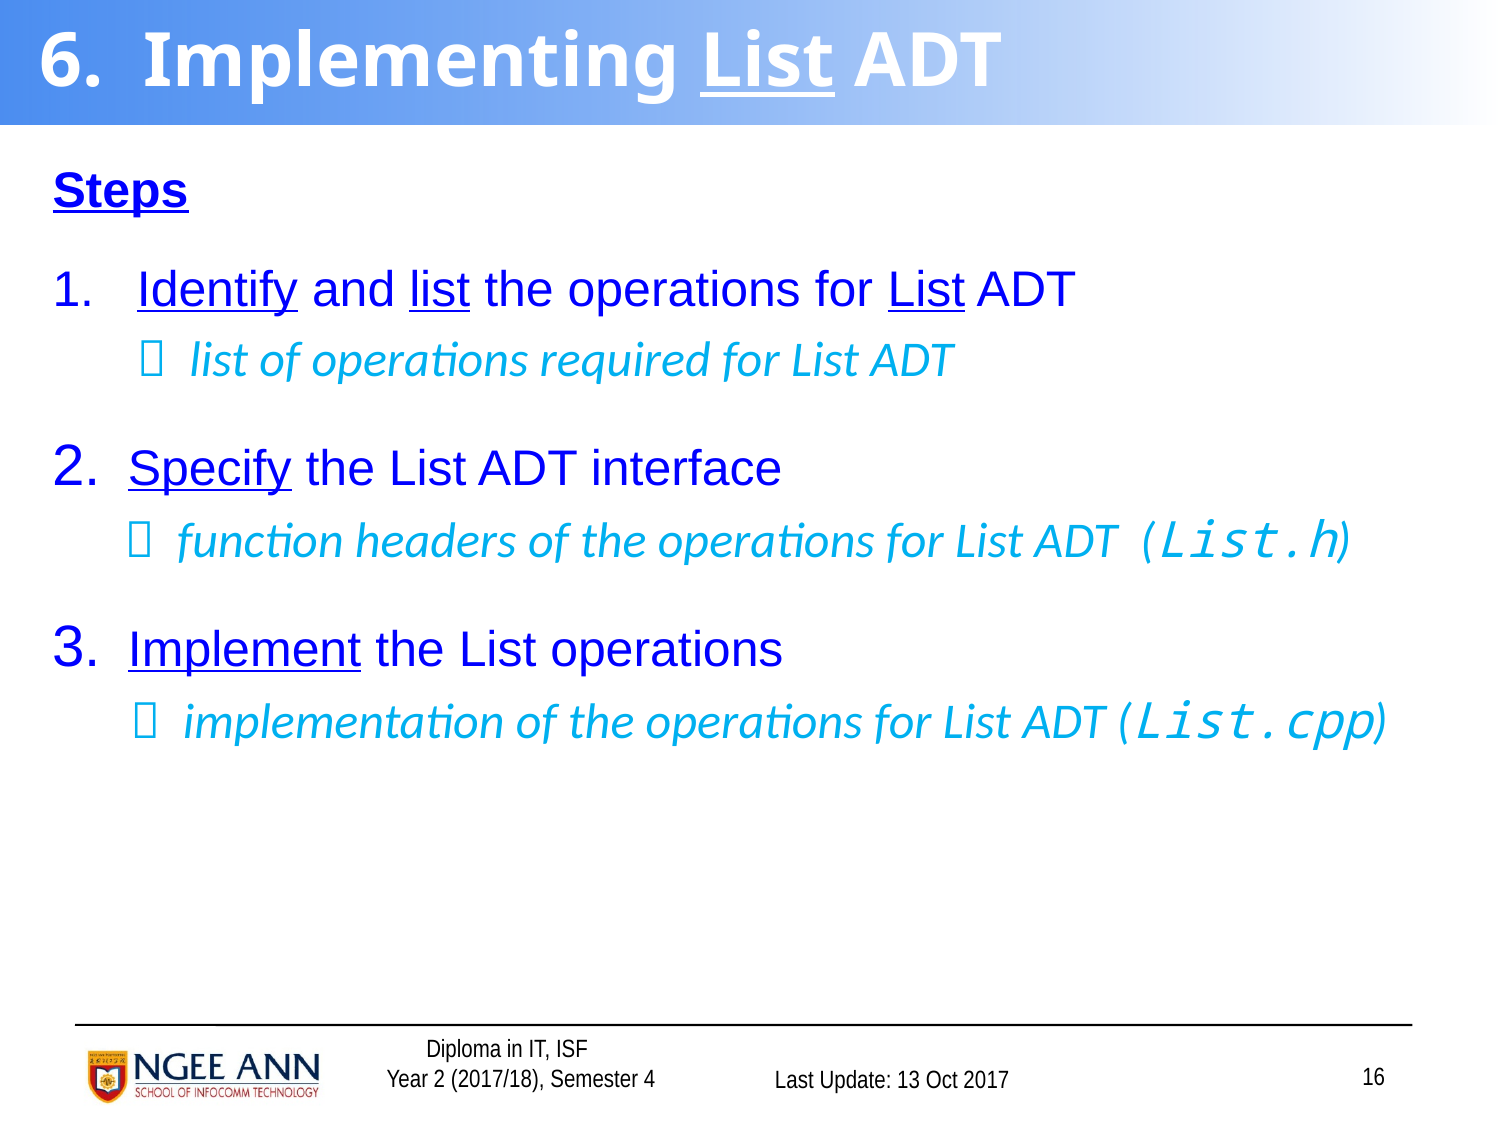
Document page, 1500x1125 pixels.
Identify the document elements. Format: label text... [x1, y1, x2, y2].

list Steps Identify and list the operations for List ADT  list of operations required for List ADT Specify the List ADT interface  function headers of the operations for List ADT (List.h) Implement the List operations  implementation of the operations for List ADT (List.cpp) [37, 149, 1500, 1025]
picture [62, 1028, 344, 1125]
title 6. Implementing List ADT [23, 0, 1500, 115]
